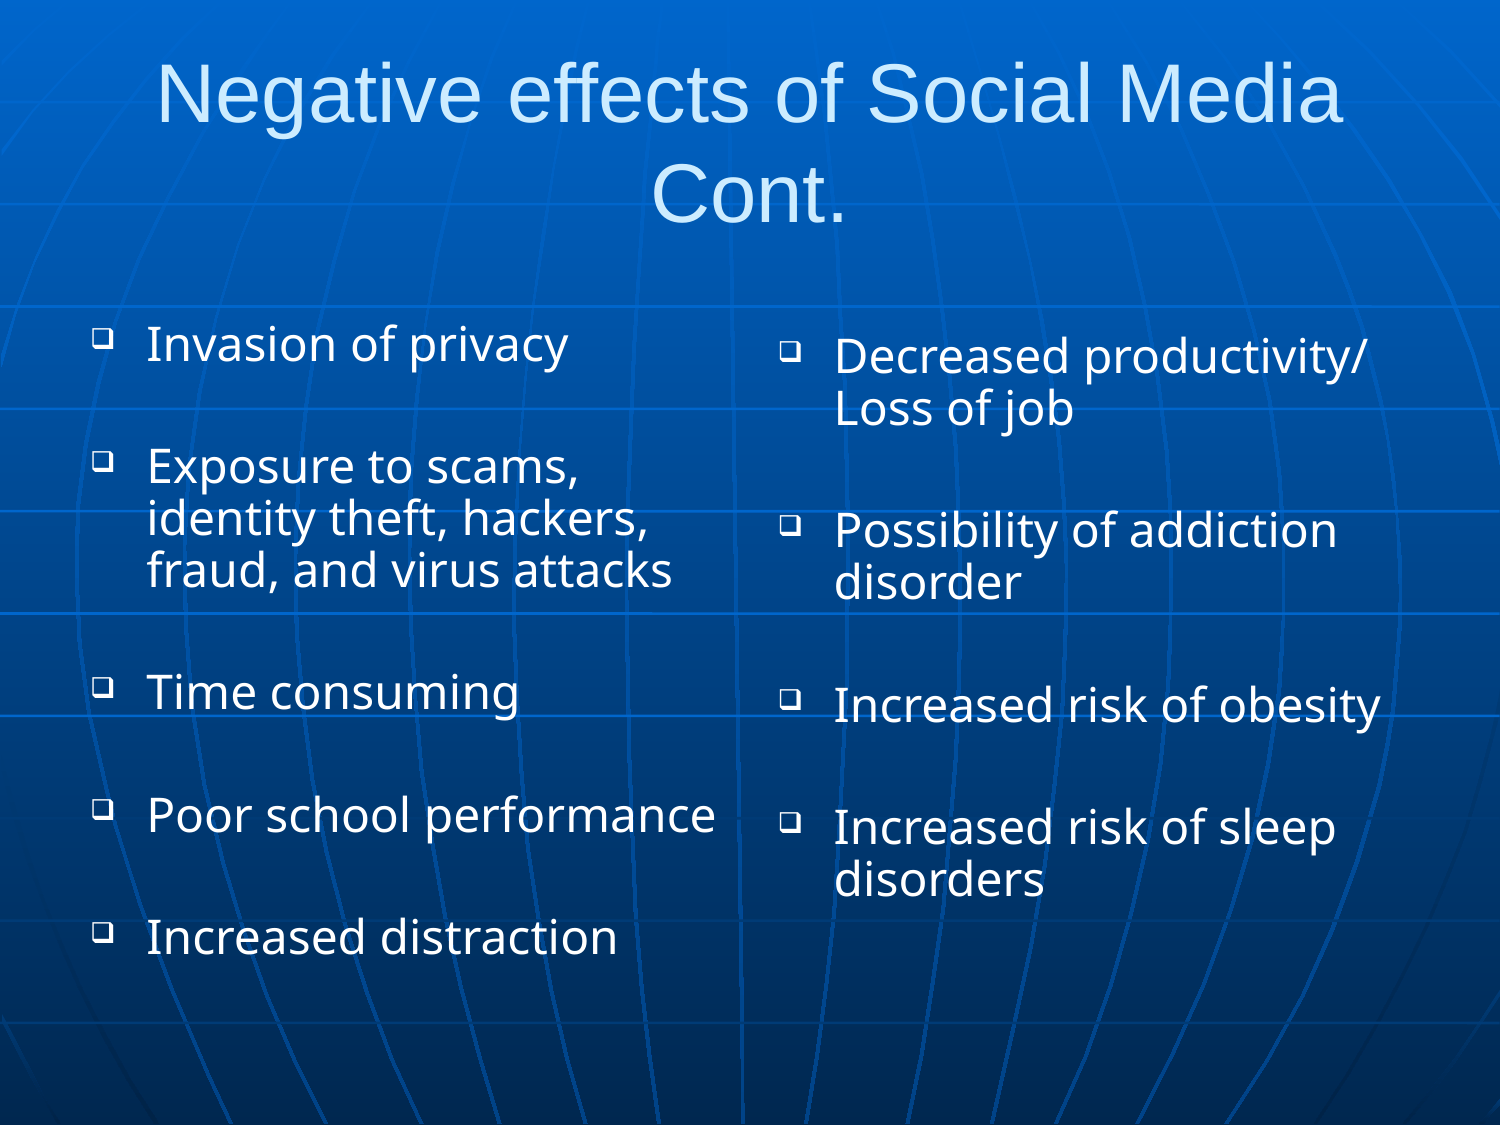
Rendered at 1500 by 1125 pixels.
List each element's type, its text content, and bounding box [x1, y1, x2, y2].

list Invasion of privacy Exposure to scams, identity theft, hackers, fraud, and virus attacks Time consuming Poor school performance Increased distraction [75, 312, 738, 1006]
list Decreased productivity/ Loss of job Possibility of addiction disorder Increased risk of obesity Increased risk of sleep disorders [762, 324, 1425, 1006]
title Negative effects of Social Media Cont. [75, 45, 1425, 233]
